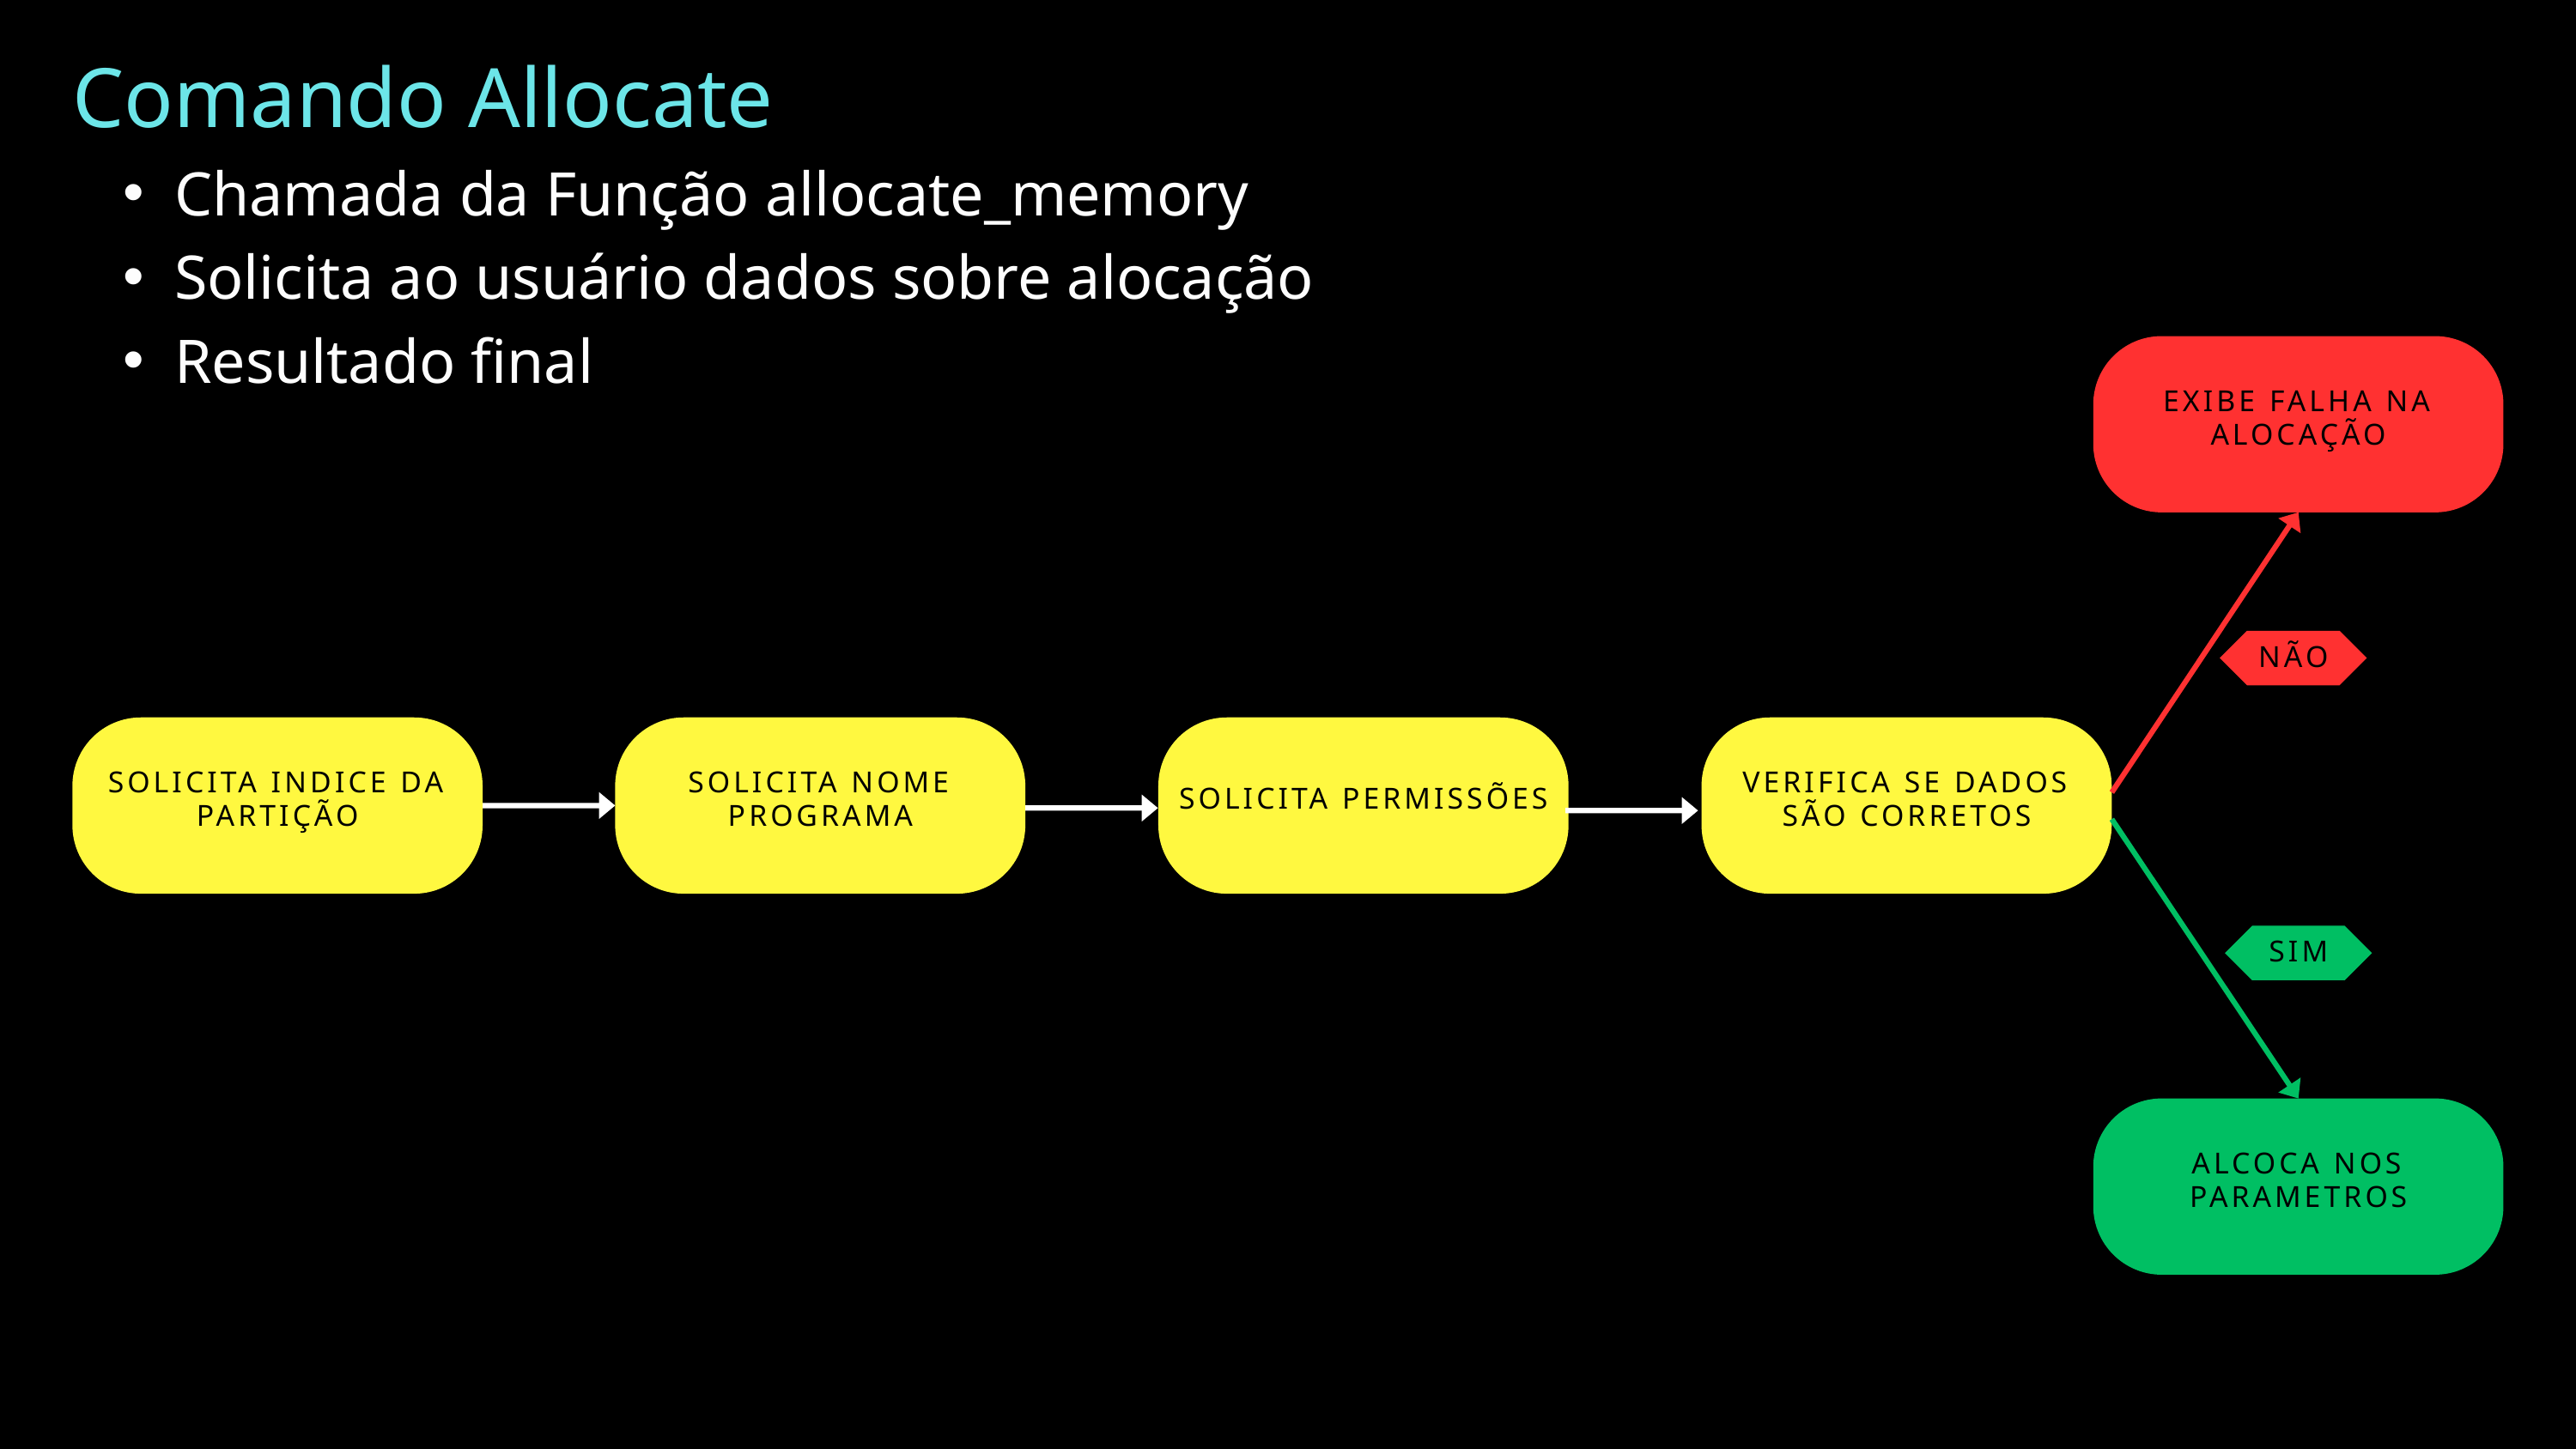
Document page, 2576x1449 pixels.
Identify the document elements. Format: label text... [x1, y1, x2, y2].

text_box [1573, 801, 1697, 820]
text_box [487, 797, 611, 815]
text_box [2222, 985, 2300, 1097]
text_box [2224, 925, 2372, 981]
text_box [72, 717, 483, 894]
text_box [2220, 519, 2300, 629]
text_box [2219, 630, 2367, 686]
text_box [1701, 717, 2112, 894]
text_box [1157, 717, 1569, 894]
text_box [1030, 798, 1153, 817]
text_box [2093, 336, 2504, 513]
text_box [2093, 1098, 2504, 1276]
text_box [615, 717, 1026, 894]
text_box Comando Allocate Chamada da Função allocate_memory Solicita ao usuário dados sobre alocação Resultado final [72, 28, 1450, 396]
